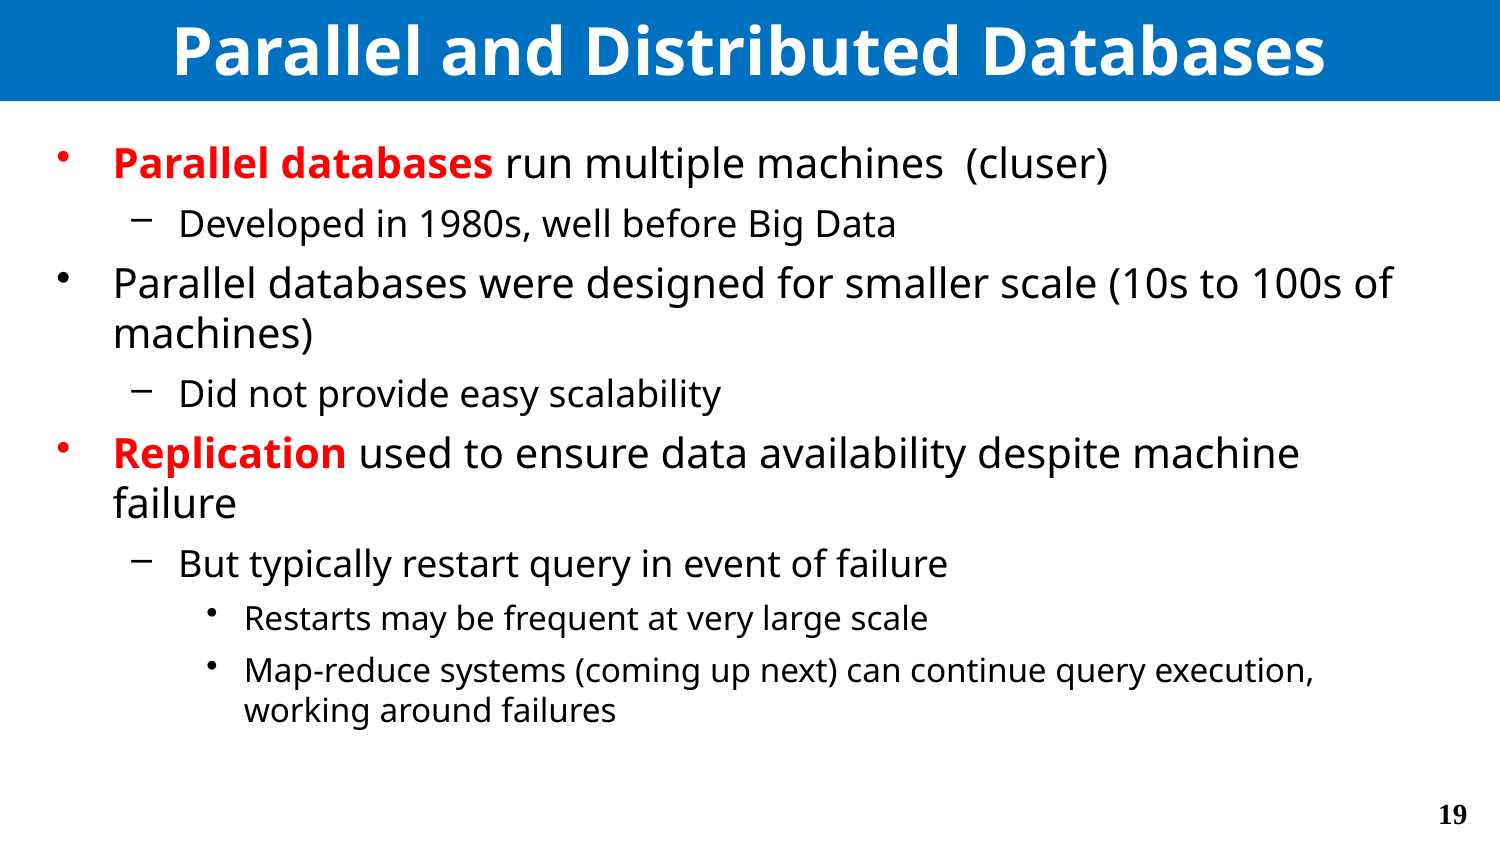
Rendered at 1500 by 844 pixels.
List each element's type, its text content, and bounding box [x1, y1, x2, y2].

title Parallel and Distributed Databases [0, 0, 1500, 102]
list Parallel databases run multiple machines (cluser) Developed in 1980s, well before Big Data Parallel databases were designed for smaller scale (10s to 100s of machines) Did not provide easy scalability Replication used to ensure data availability despite machine failure But typically restart query in event of failure Restarts may be frequent at very large scale Map-reduce systems (coming up next) can continue query execution, working around failures [41, 129, 1447, 754]
